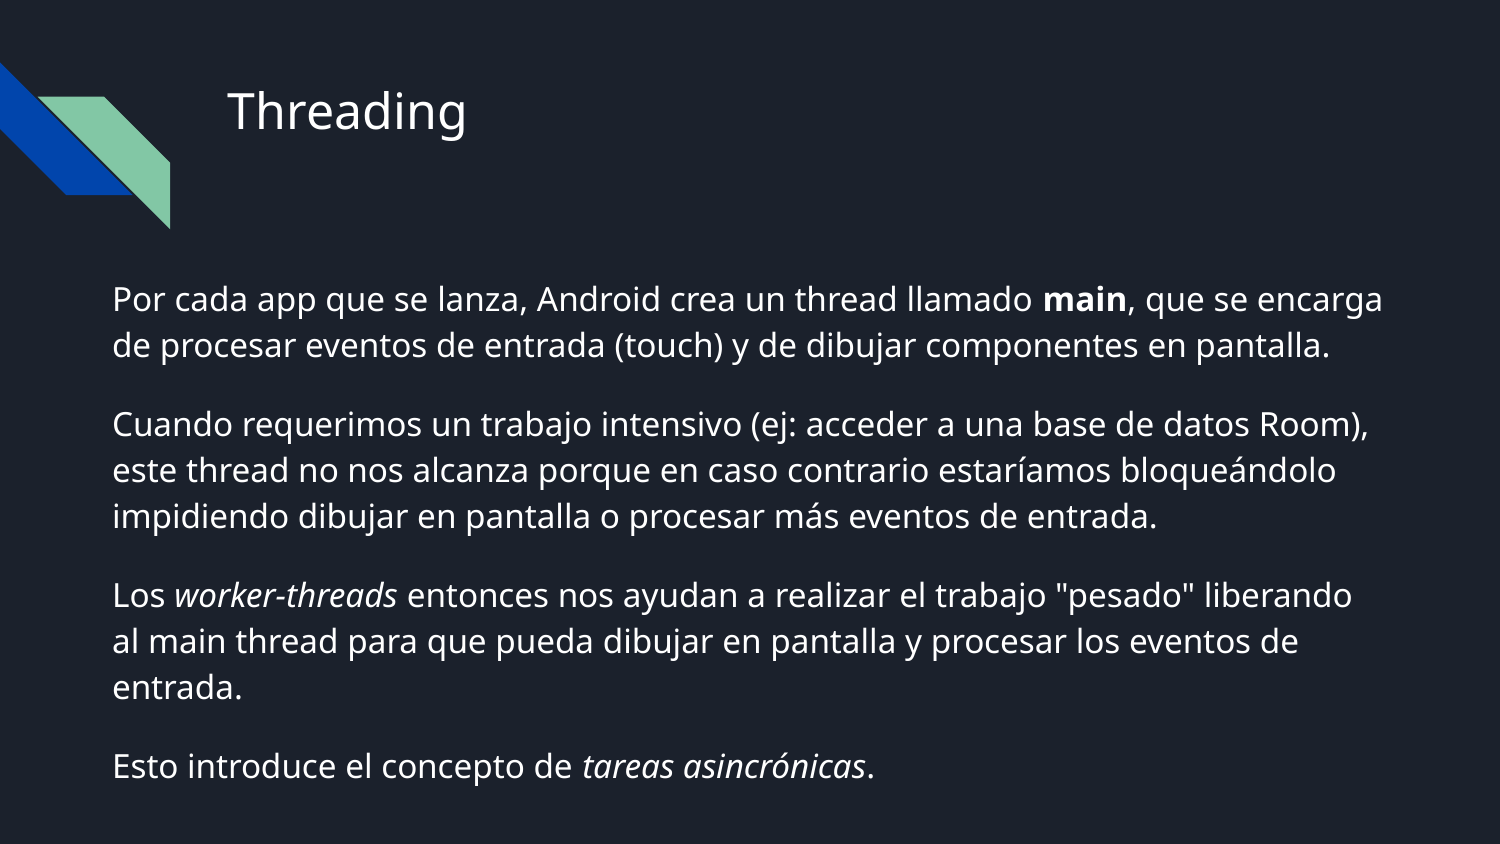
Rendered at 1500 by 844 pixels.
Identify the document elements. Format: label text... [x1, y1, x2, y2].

list Por cada app que se lanza, Android crea un thread llamado main, que se encarga de procesar eventos de entrada (touch) y de dibujar componentes en pantalla. Cuando requerimos un trabajo intensivo (ej: acceder a una base de datos Room), este thread no nos alcanza porque en caso contrario estaríamos bloqueándolo impidiendo dibujar en pantalla o procesar más eventos de entrada. Los worker-threads entonces nos ayudan a realizar el trabajo "pesado" liberando al main thread para que pueda dibujar en pantalla y procesar los eventos de entrada. Esto introduce el concepto de tareas asincrónicas. [97, 257, 1402, 775]
title Threading [212, 64, 1368, 215]
